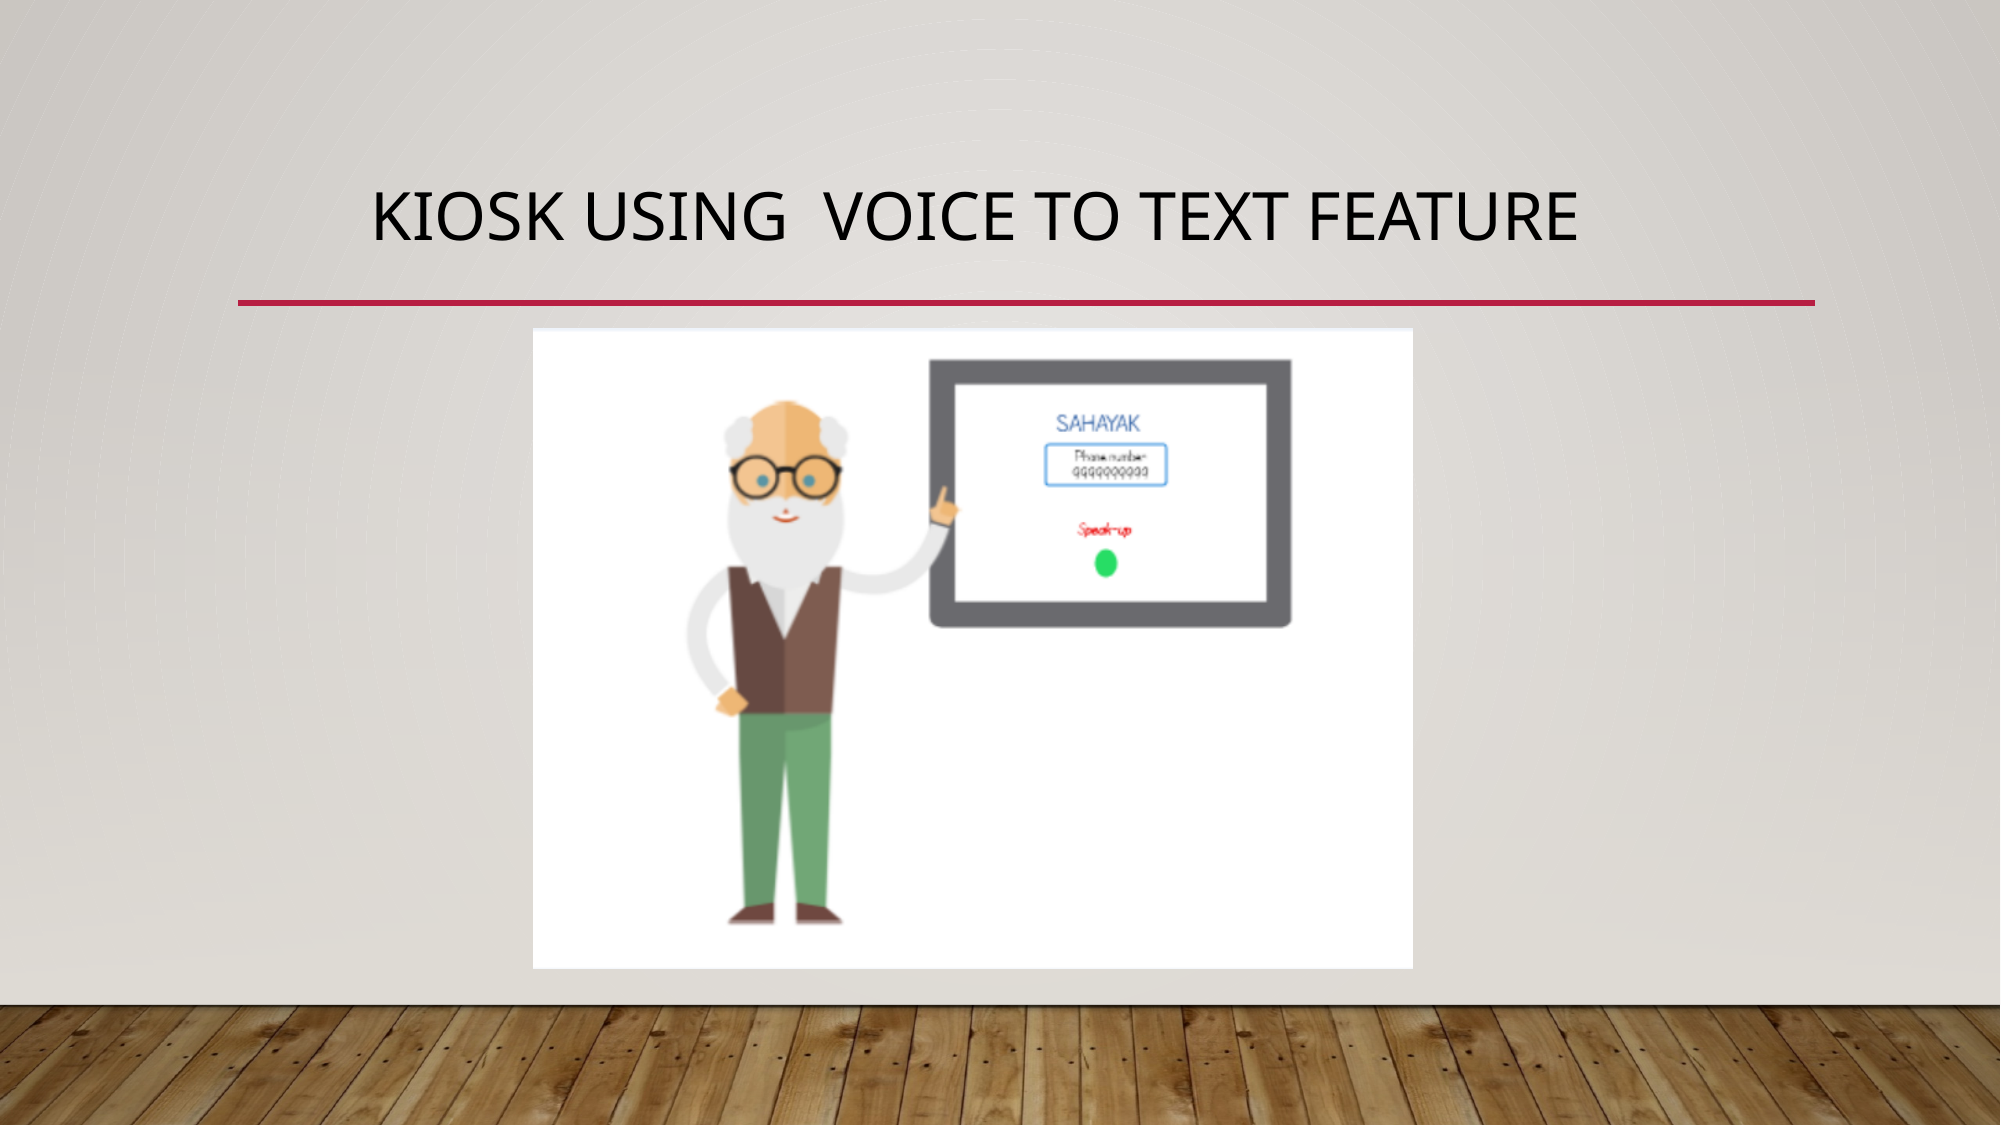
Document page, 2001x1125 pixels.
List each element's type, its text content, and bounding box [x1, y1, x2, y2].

title KIOSK using voice to text FEAture [321, 175, 1897, 348]
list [533, 328, 1414, 970]
picture [0, 1005, 2000, 1125]
